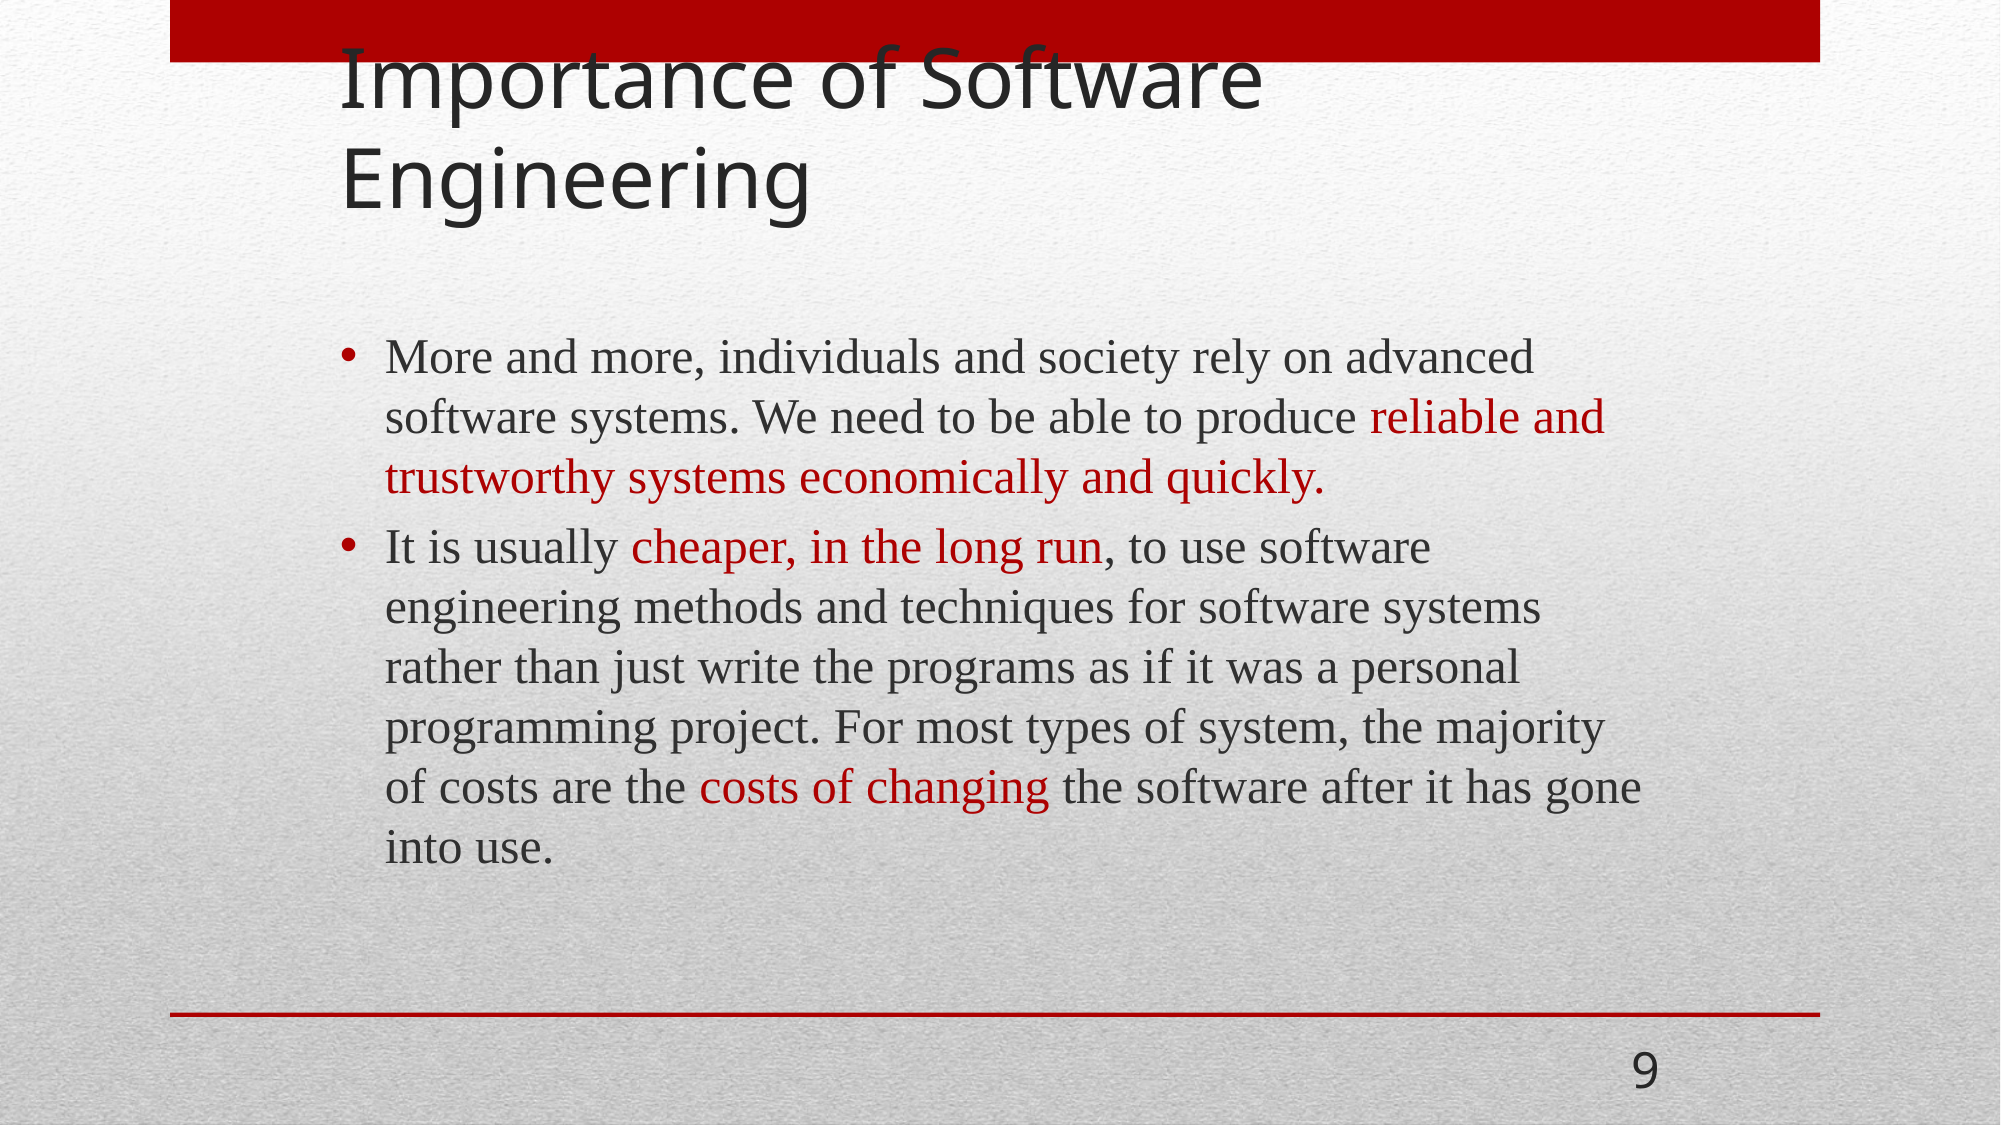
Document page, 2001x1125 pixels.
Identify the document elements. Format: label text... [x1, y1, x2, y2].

list More and more, individuals and society rely on advanced software systems. We need to be able to produce reliable and trustworthy systems economically and quickly. It is usually cheaper, in the long run, to use software engineering methods and techniques for software systems rather than just write the programs as if it was a personal programming project. For most types of system, the majority of costs are the costs of changing the software after it has gone into use. [324, 262, 1675, 1005]
slide_number 9 [1325, 1042, 1675, 1103]
picture [0, 0, 2001, 1125]
title Importance of Software Engineering [324, 45, 1650, 233]
